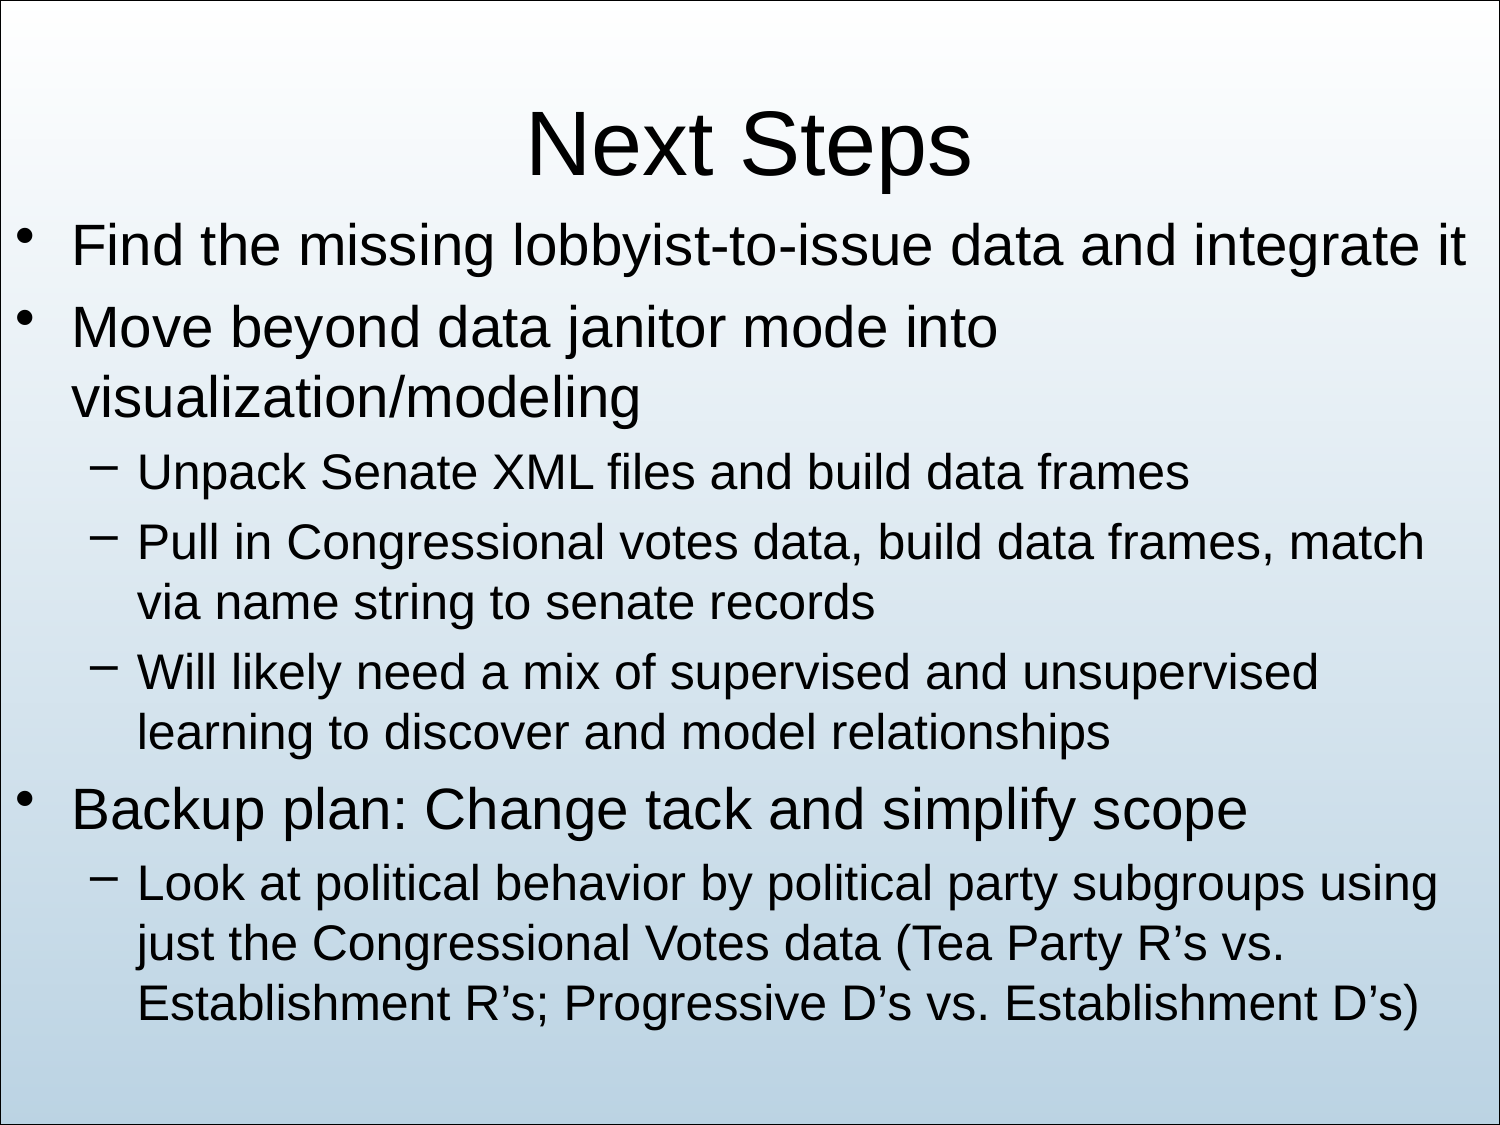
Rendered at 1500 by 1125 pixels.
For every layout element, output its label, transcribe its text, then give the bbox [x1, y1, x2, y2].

title Next Steps [75, 45, 1425, 200]
list Find the missing lobbyist-to-issue data and integrate it Move beyond data janitor mode into visualization/modeling Unpack Senate XML files and build data frames Pull in Congressional votes data, build data frames, match via name string to senate records Will likely need a mix of supervised and unsupervised learning to discover and model relationships Backup plan: Change tack and simplify scope Look at political behavior by political party subgroups using just the Congressional Votes data (Tea Party R’s vs. Establishment R’s; Progressive D’s vs. Establishment D’s) [0, 200, 1488, 688]
